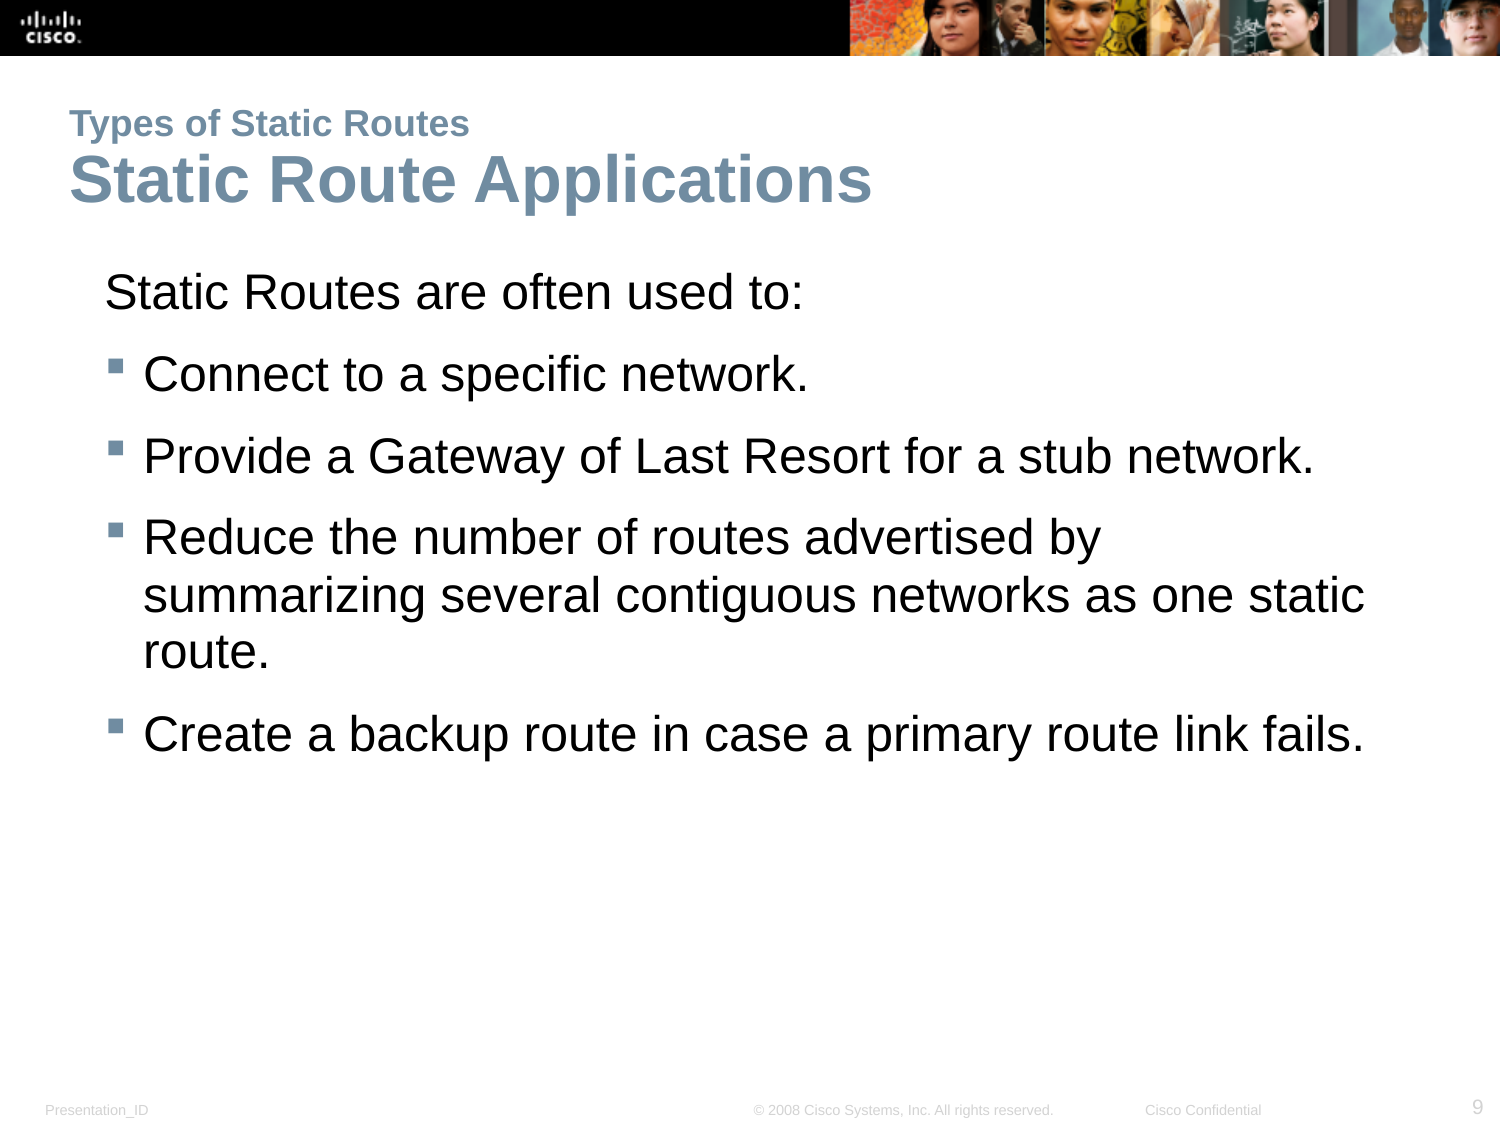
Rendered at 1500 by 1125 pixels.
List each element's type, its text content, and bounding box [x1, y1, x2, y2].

title Types of Static Routes Static Route Applications [55, 80, 1444, 224]
picture [0, 0, 1500, 56]
list Static Routes are often used to: Connect to a specific network. Provide a Gateway of Last Resort for a stub network. Reduce the number of routes advertised by summarizing several contiguous networks as one static route. Create a backup route in case a primary route link fails. [90, 256, 1394, 977]
